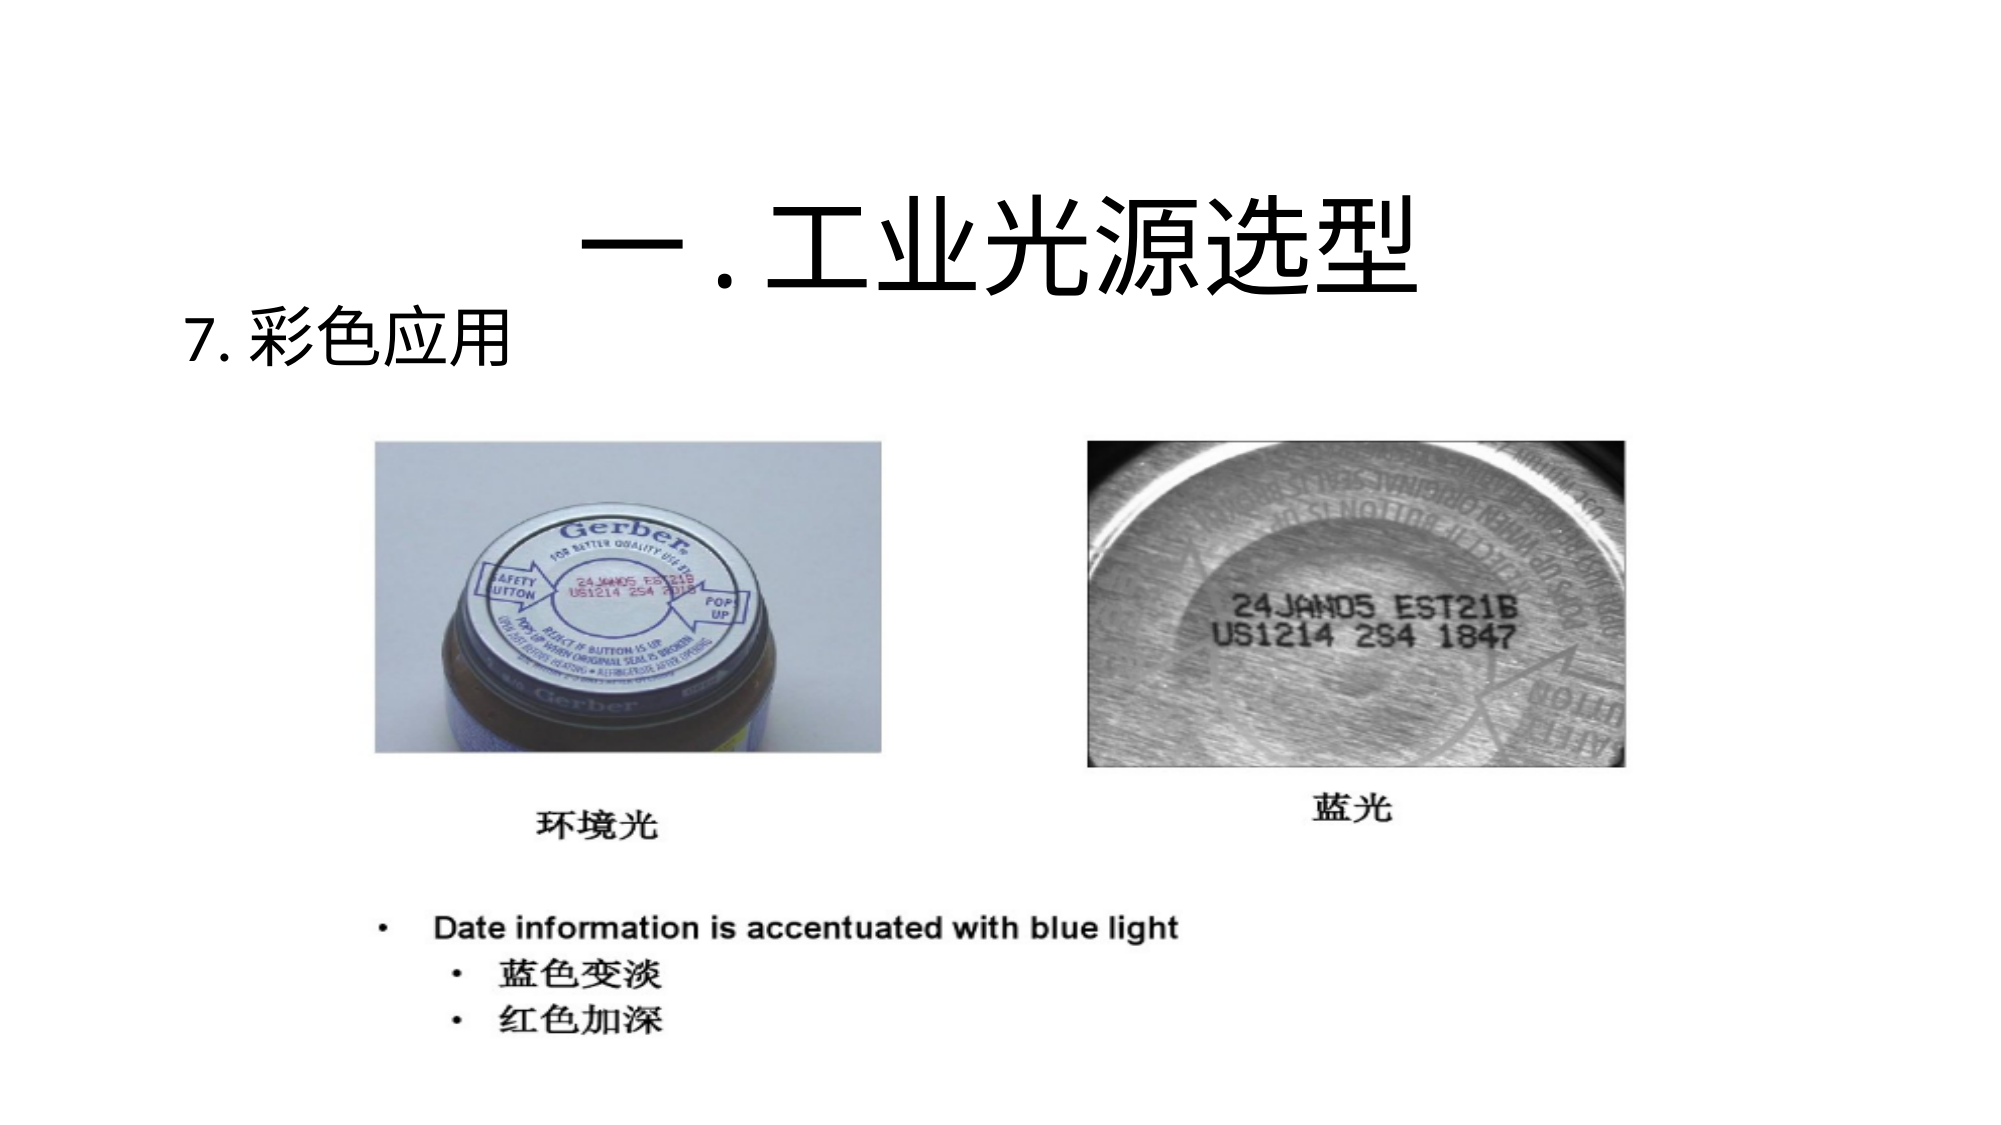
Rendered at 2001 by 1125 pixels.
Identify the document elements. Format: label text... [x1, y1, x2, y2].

picture [317, 402, 1661, 1060]
text_box 7.彩色应用 [167, 286, 894, 382]
title 一.工业光源选型 [249, 184, 1750, 319]
